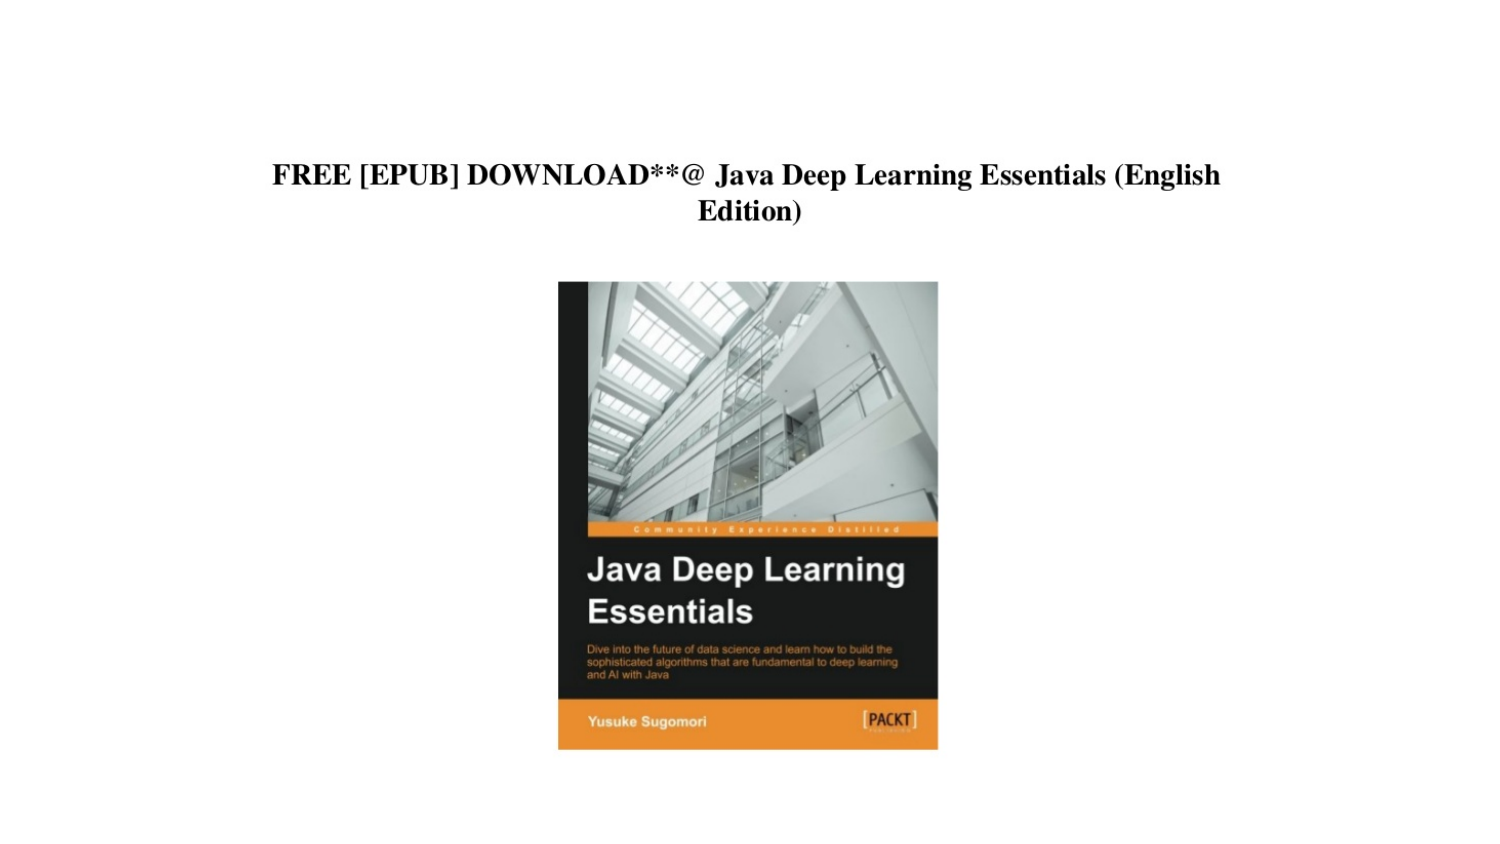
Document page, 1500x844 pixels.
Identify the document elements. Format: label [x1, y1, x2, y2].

picture [224, 84, 1276, 828]
